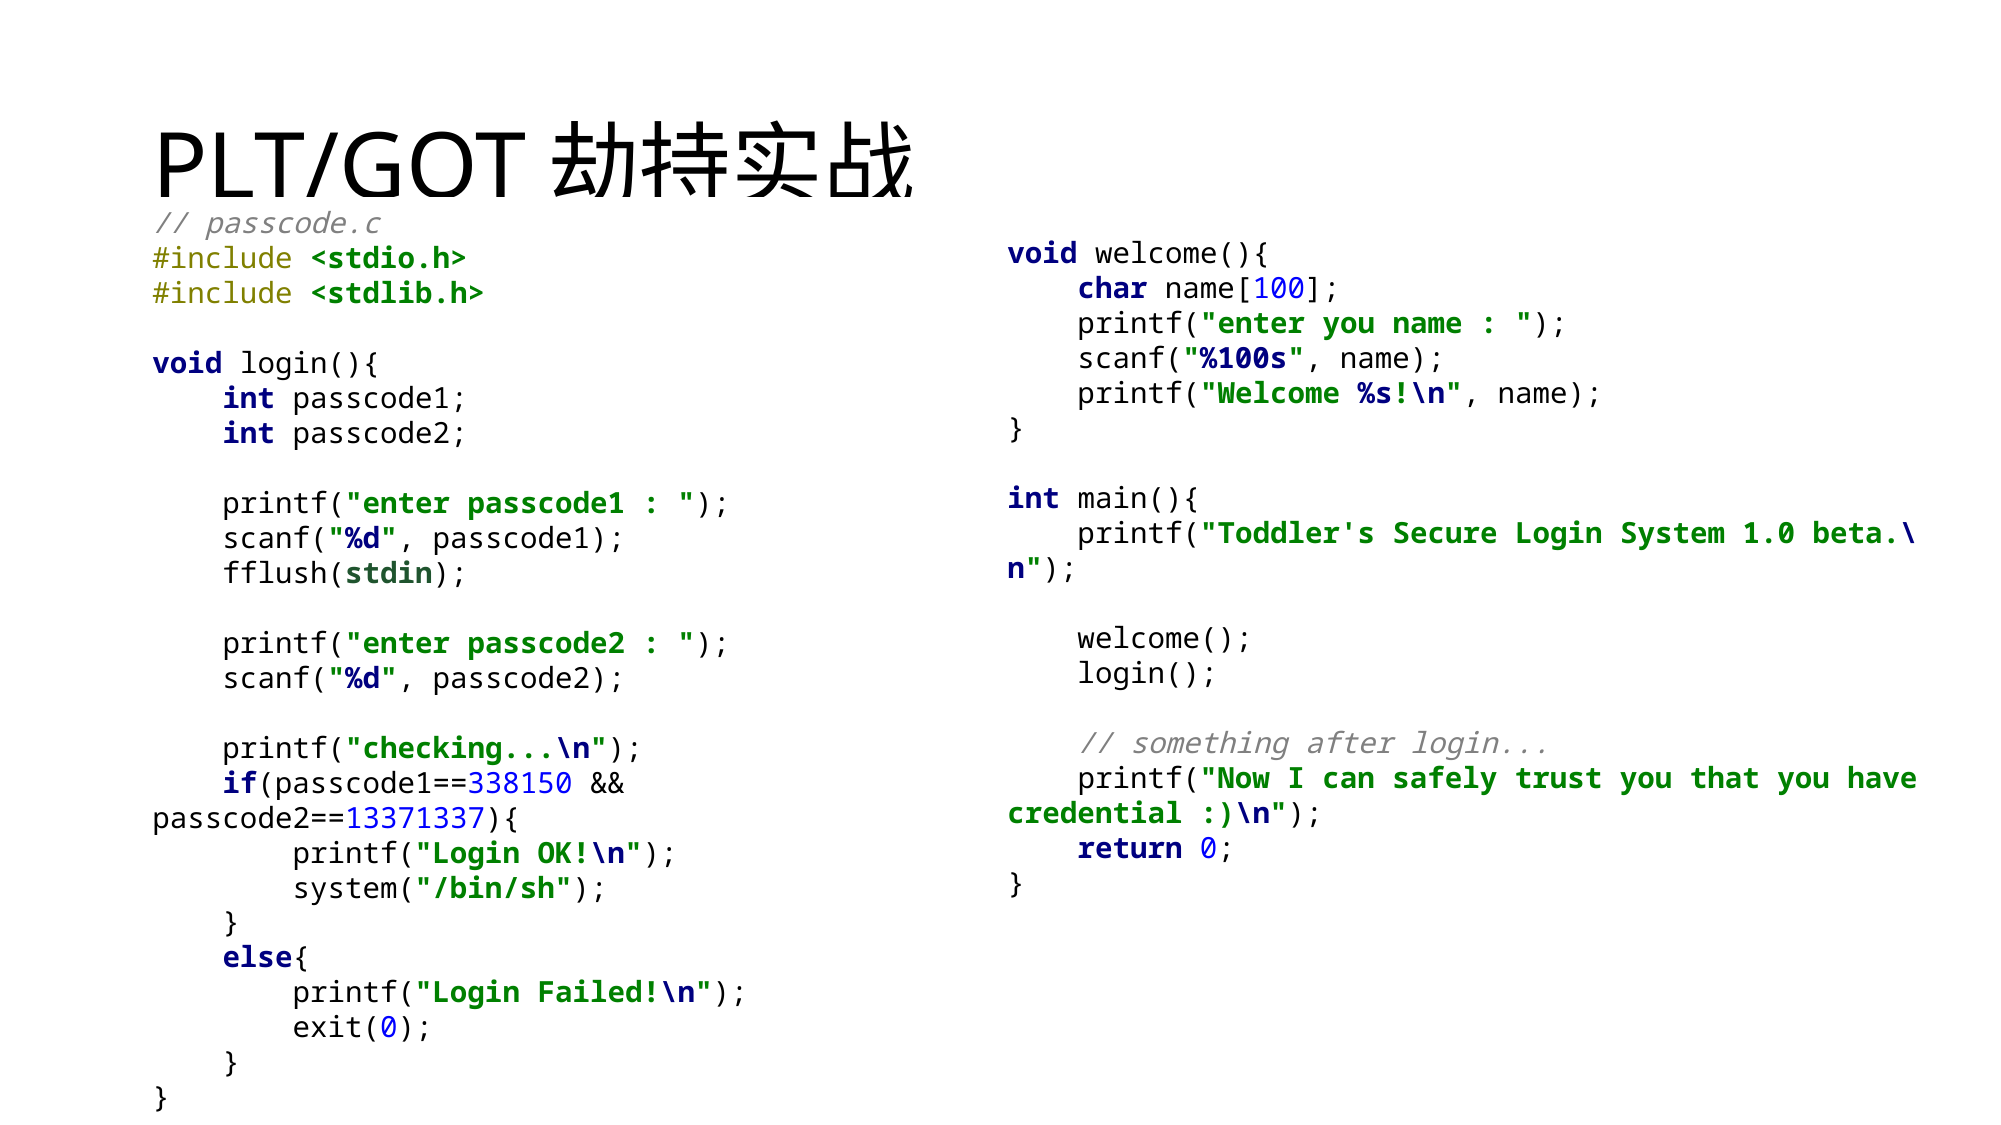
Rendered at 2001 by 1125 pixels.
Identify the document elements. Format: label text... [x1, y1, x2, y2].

text_box void welcome(){ char name[100]; printf("enter you name : "); scanf("%100s", name); printf("Welcome %s!\n", name); } int main(){ printf("Toddler's Secure Login System 1.0 beta.\n"); welcome(); login(); // something after login... printf("Now I can safely trust you that you have credential :)\n"); return 0; } [992, 227, 1993, 942]
title PLT/GOT劫持实战 [137, 59, 1863, 278]
list // passcode.c #include <stdio.h> #include <stdlib.h> void login(){ int passcode1; int passcode2; printf("enter passcode1 : "); scanf("%d", passcode1); fflush(stdin); printf("enter passcode2 : "); scanf("%d", passcode2); printf("checking...\n"); if(passcode1==338150 && passcode2==13371337){ printf("Login OK!\n"); system("/bin/sh"); } else{ printf("Login Failed!\n"); exit(0); } } [137, 197, 967, 1122]
